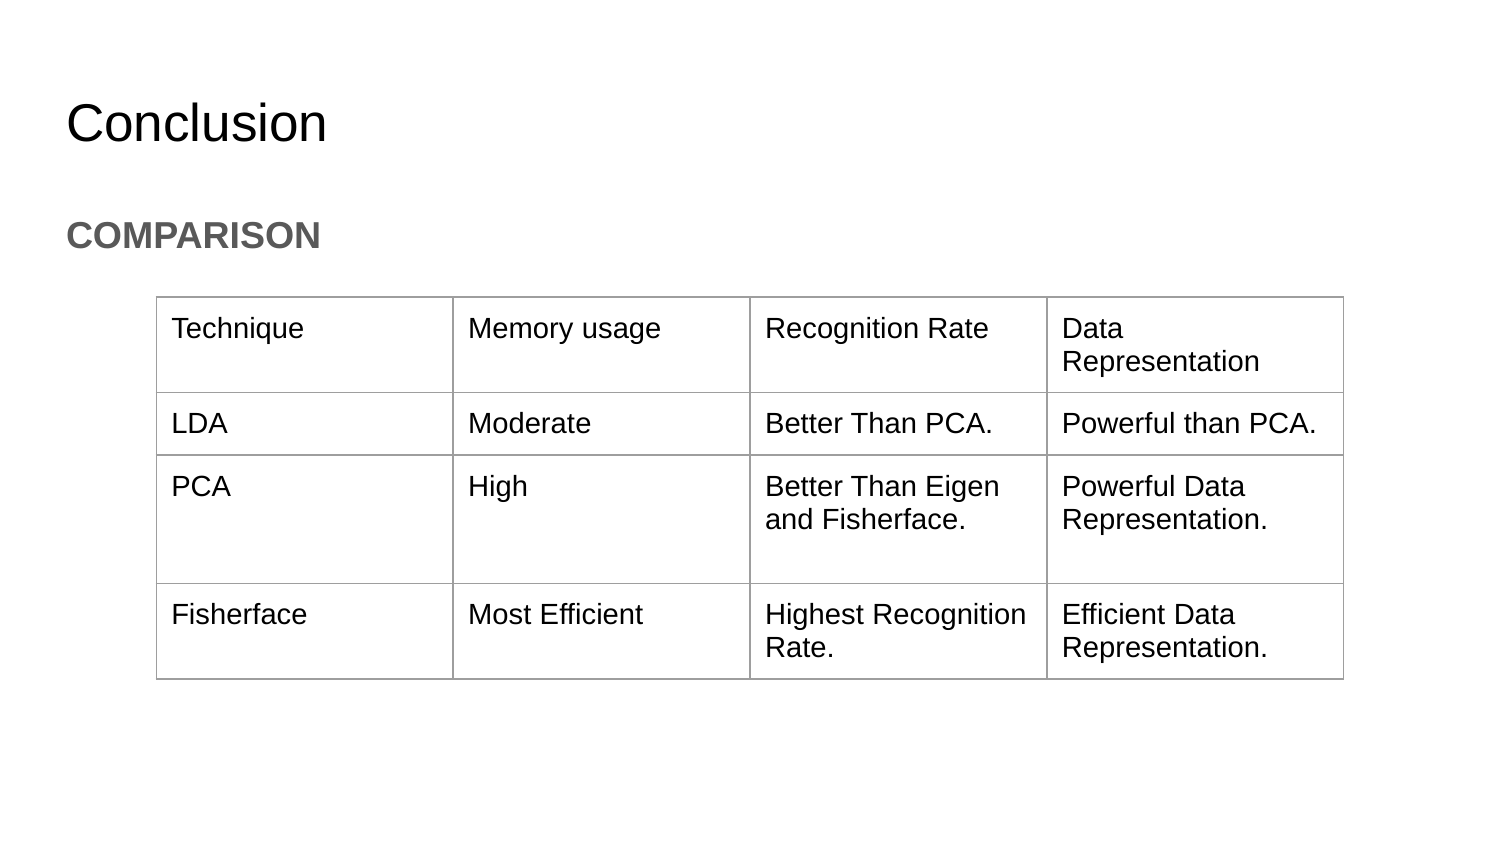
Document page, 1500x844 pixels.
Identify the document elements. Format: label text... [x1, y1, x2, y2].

table_header Data Representation [1048, 298, 1343, 392]
table_cell Fisherface [157, 584, 452, 678]
table_cell Highest Recognition Rate. [751, 584, 1046, 678]
table_cell Better Than Eigen and Fisherface. [751, 456, 1046, 583]
table_header Recognition Rate [751, 298, 1046, 392]
table_cell PCA [157, 456, 452, 583]
table_cell Powerful than PCA. [1048, 393, 1343, 454]
table_cell Moderate [454, 393, 749, 454]
table_cell High [454, 456, 749, 583]
table_cell Powerful Data Representation. [1048, 456, 1343, 583]
table_cell Better Than PCA. [751, 393, 1046, 454]
table_header Technique [157, 298, 452, 392]
table_header Memory usage [454, 298, 749, 392]
table_cell Efficient Data Representation. [1048, 584, 1343, 678]
list COMPARISON [51, 189, 1449, 750]
title Conclusion [51, 72, 1449, 167]
table_cell LDA [157, 393, 452, 454]
table_cell Most Efficient [454, 584, 749, 678]
